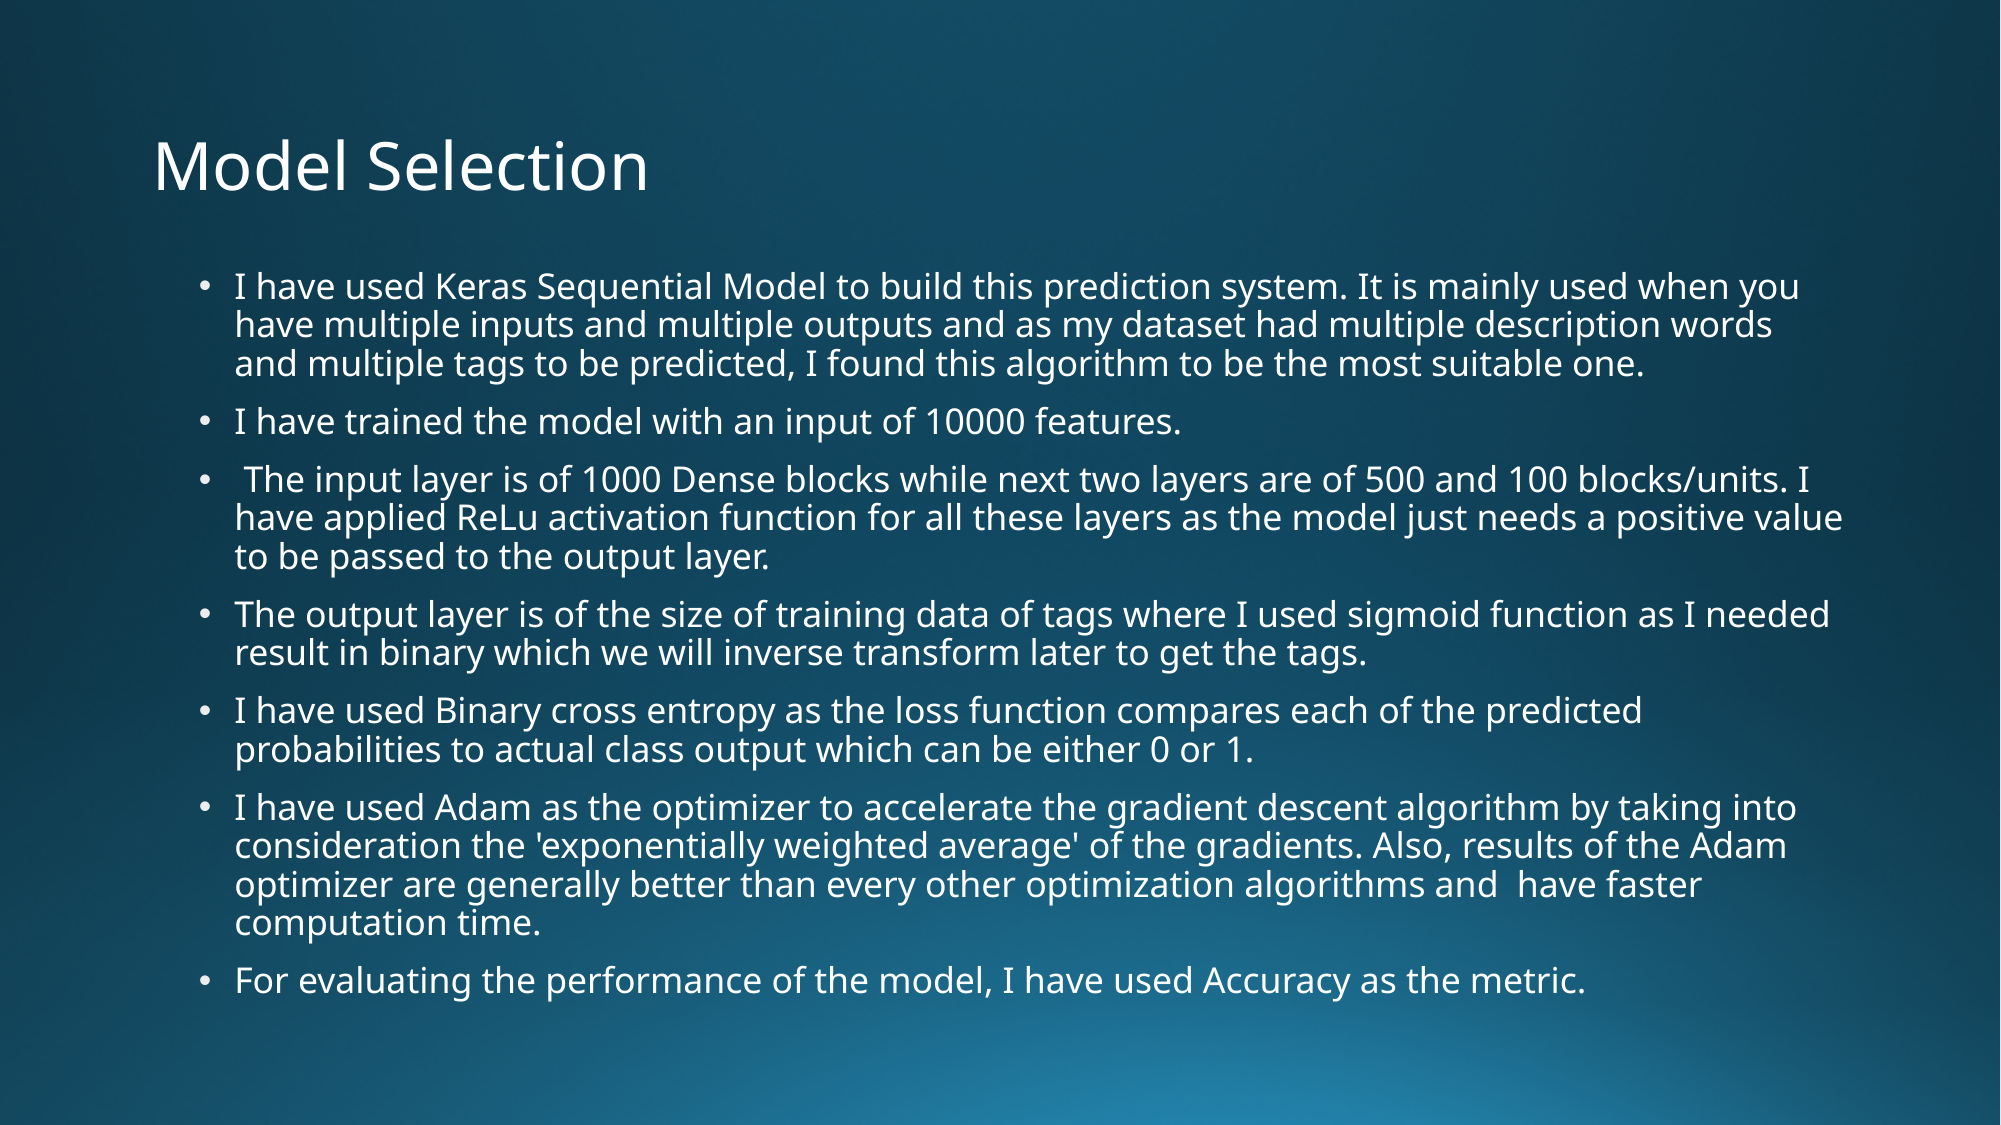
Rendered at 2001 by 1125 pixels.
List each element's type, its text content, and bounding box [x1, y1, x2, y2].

list I have used Keras Sequential Model to build this prediction system. It is mainly used when you have multiple inputs and multiple outputs and as my dataset had multiple description words and multiple tags to be predicted, I found this algorithm to be the most suitable one. I have trained the model with an input of 10000 features. The input layer is of 1000 Dense blocks while next two layers are of 500 and 100 blocks/units. I have applied ReLu activation function for all these layers as the model just needs a positive value to be passed to the output layer. The output layer is of the size of training data of tags where I used sigmoid function as I needed result in binary which we will inverse transform later to get the tags. I have used Binary cross entropy as the loss function compares each of the predicted probabilities to actual class output which can be either 0 or 1. I have used Adam as the optimizer to accelerate the gradient descent algorithm by taking into consideration the 'exponentially weighted average' of the gradients. Also, results of the Adam optimizer are generally better than every other optimization algorithms and have faster computation time. For evaluating the performance of the model, I have used Accuracy as the metric. [183, 261, 1863, 1014]
title Model Selection [137, 59, 1863, 278]
picture [0, 0, 2001, 1125]
